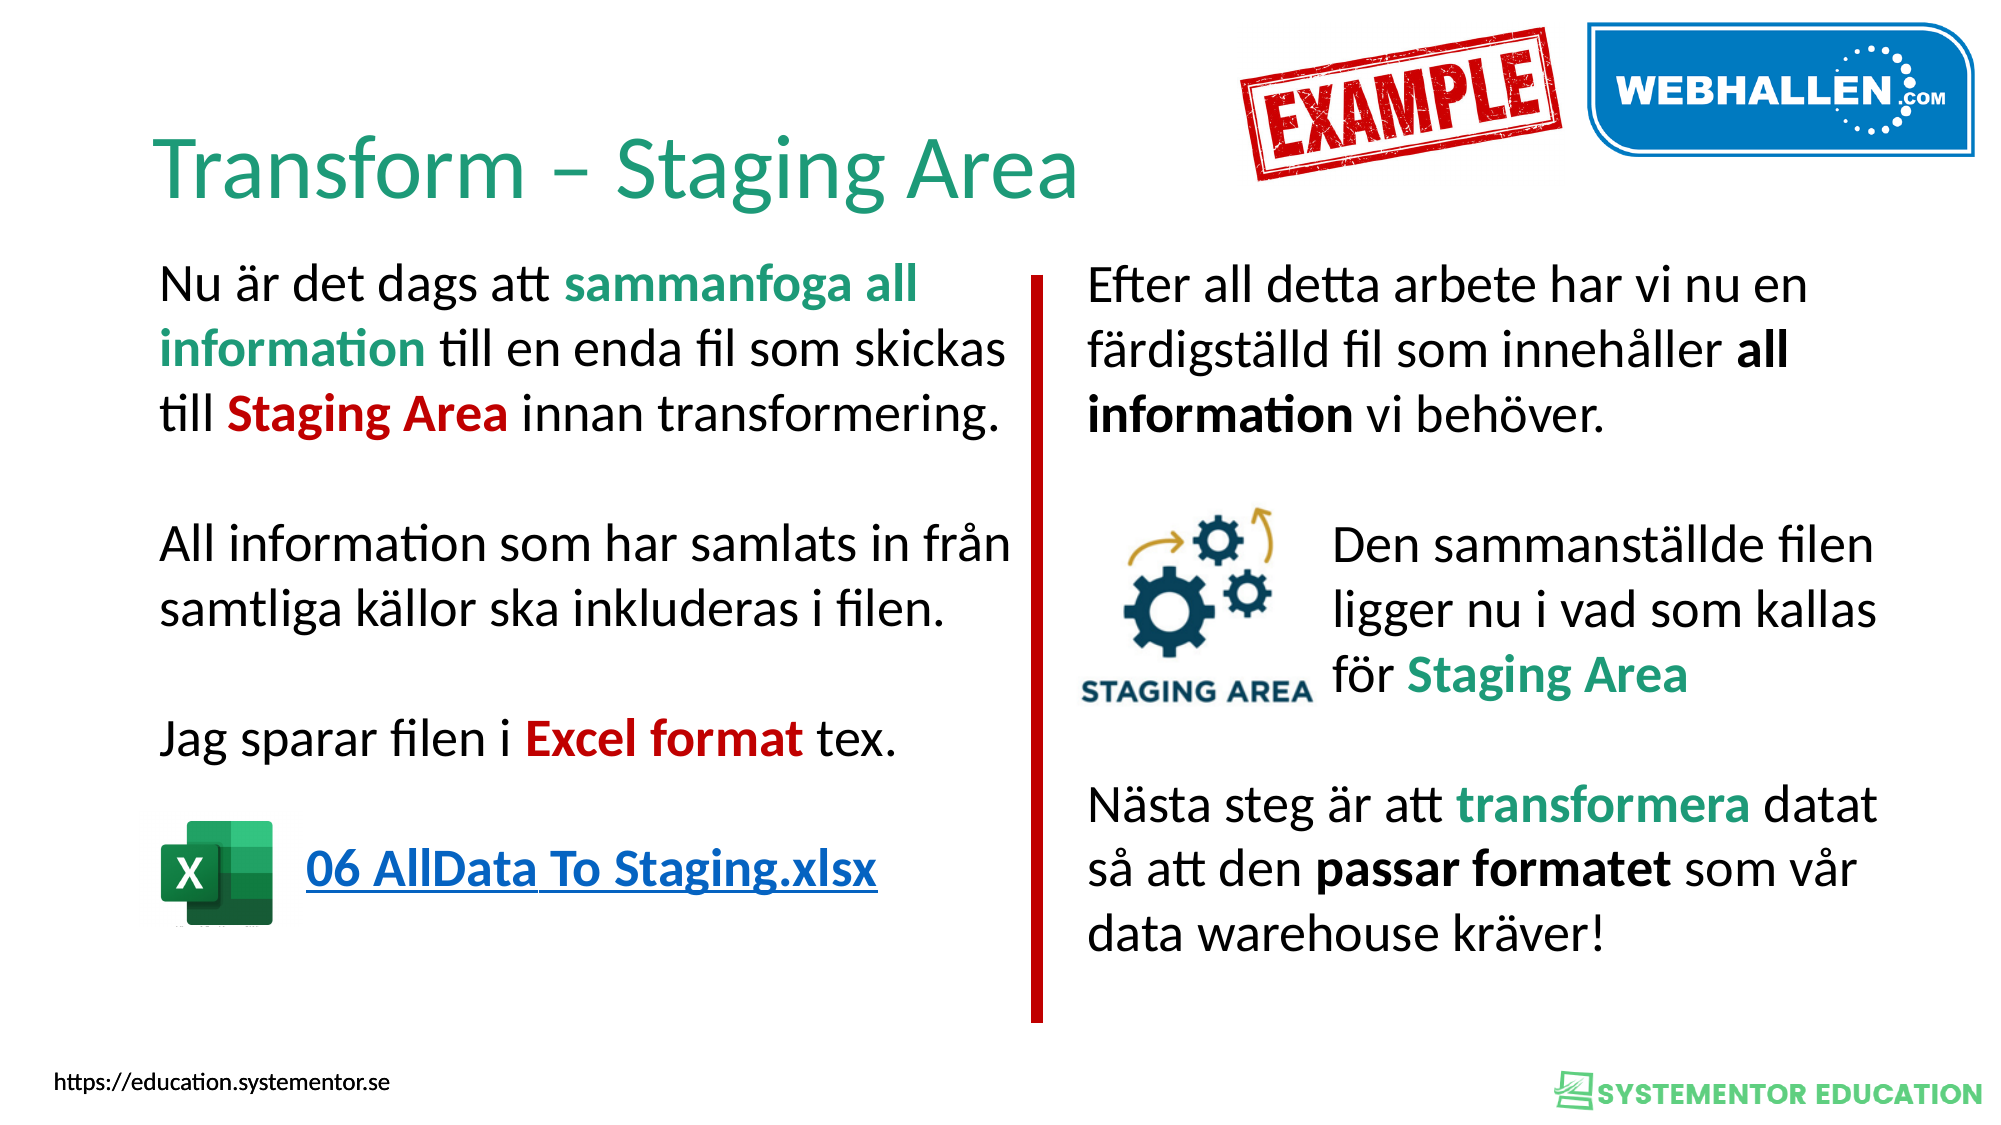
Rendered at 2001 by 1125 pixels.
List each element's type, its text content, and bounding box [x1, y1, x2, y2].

text_box Transform – Staging Area [137, 59, 1863, 278]
text_box https://education.systementor.se [38, 1058, 625, 1104]
text_box Efter all detta arbete har vi nu en färdigställd fil som innehåller all information vi behöver. Den sammanställde filen ligger nu i vad som kallas för Staging Area Nästa steg är att transformera datat så att den passar formatet som vår data warehouse kräver! [1067, 238, 1952, 1023]
text_box Nu är det dags att sammanfoga all information till en enda fil som skickas till Staging Area innan transformering. All information som har samlats in från samtliga källor ska inkluderas i filen. Jag sparar filen i Excel format tex. 06 AllData To Staging.xlsx [139, 278, 1031, 947]
picture [1587, 21, 1976, 158]
picture [139, 811, 303, 928]
picture [1236, 21, 1565, 187]
picture [1072, 499, 1323, 713]
picture [1545, 1057, 1996, 1125]
